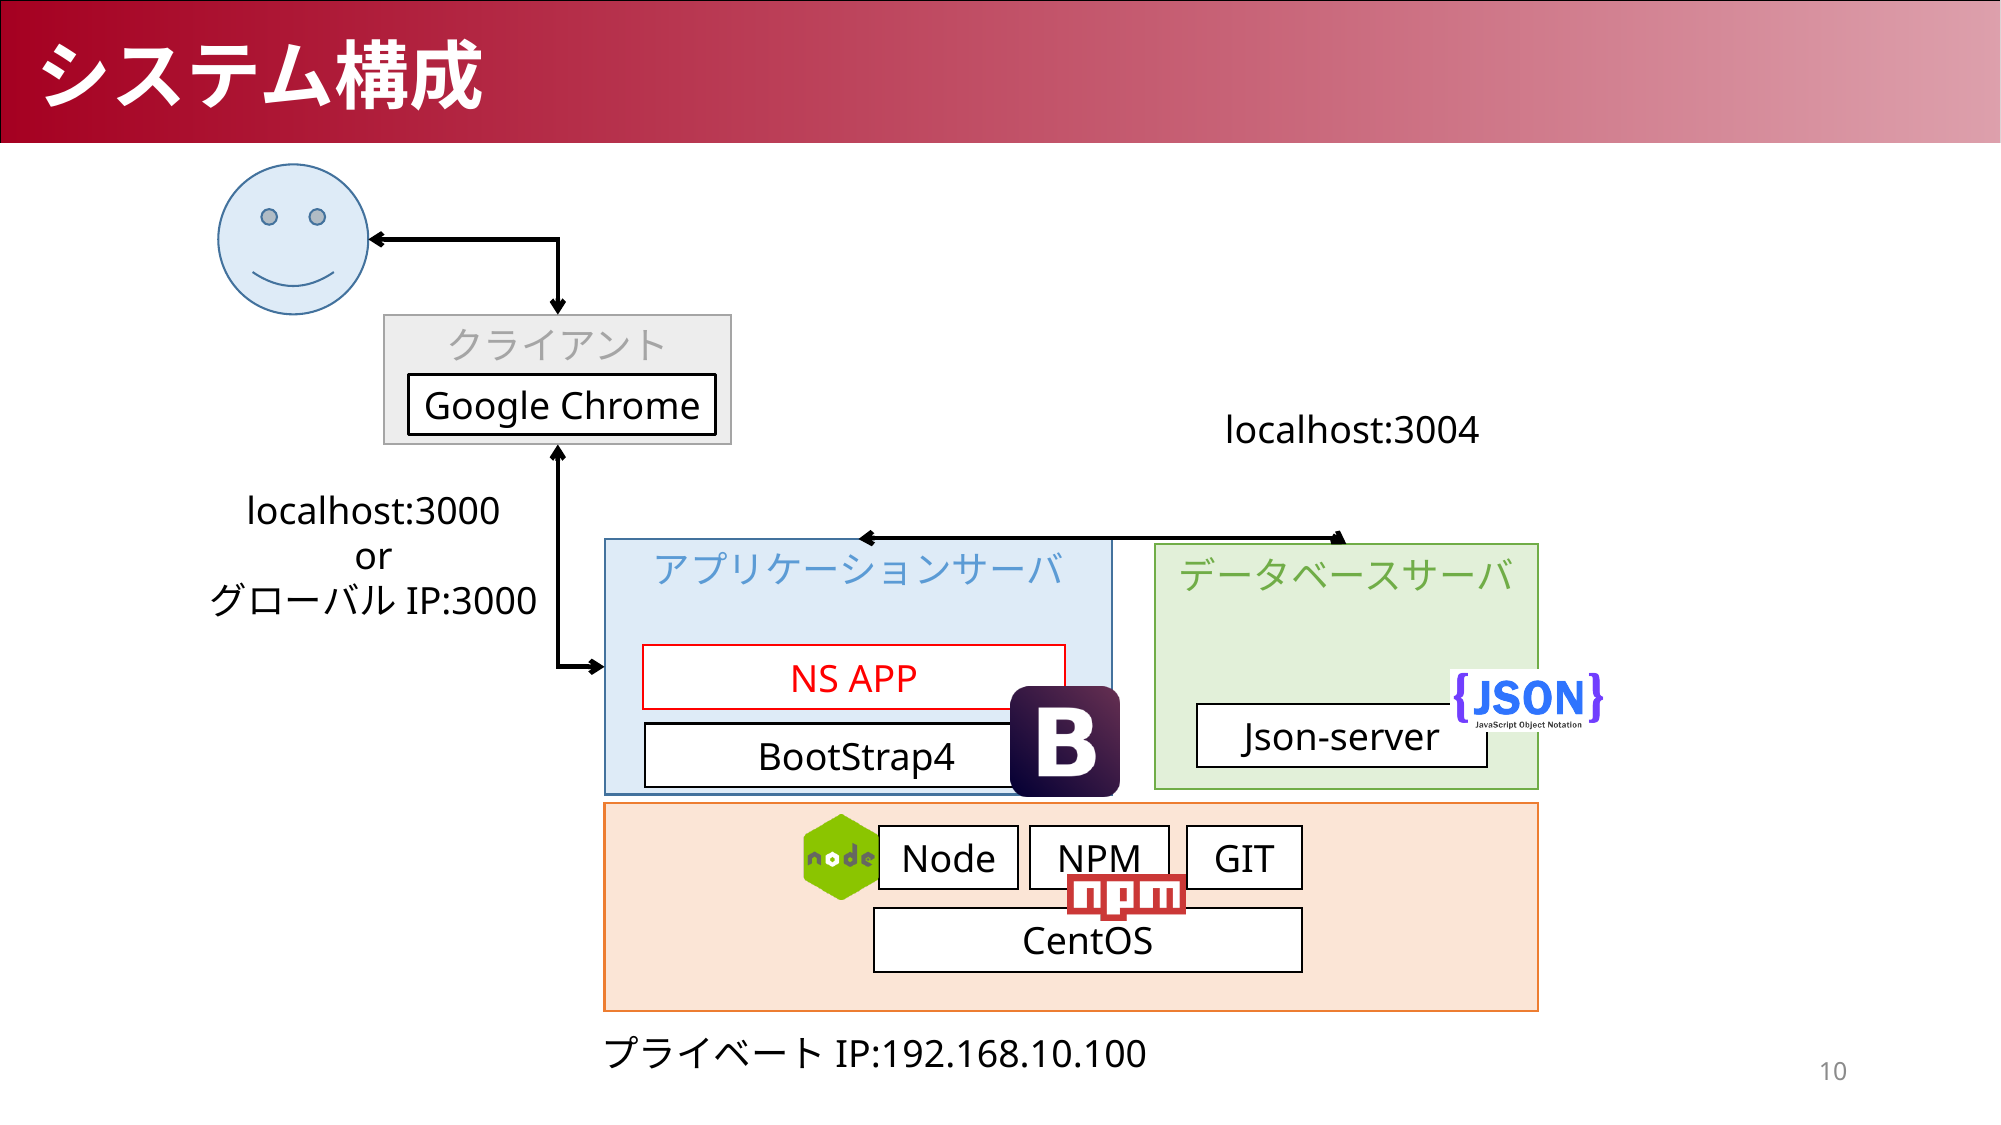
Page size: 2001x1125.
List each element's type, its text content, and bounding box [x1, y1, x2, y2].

picture [1449, 668, 1609, 732]
text_box CentOS [873, 907, 1303, 973]
text_box アプリケーションサーバ [1106, 540, 1113, 686]
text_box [1099, 297, 1106, 686]
text_box データベースサーバ [1154, 543, 1539, 790]
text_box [368, 239, 558, 315]
text_box プライベートIP:192.168.10.100 [586, 1022, 1163, 1082]
text_box [0, 0, 2000, 143]
text_box localhost:3004 [1210, 398, 1495, 459]
slide_number 9 [1412, 1042, 1863, 1103]
picture [762, 814, 920, 900]
text_box BootStrap4 [644, 722, 1010, 788]
picture [1067, 874, 1186, 921]
text_box [217, 163, 370, 316]
text_box アプリケーションサーバ [604, 538, 1099, 796]
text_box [469, 532, 693, 580]
text_box システム構成 [21, 21, 500, 127]
picture [1010, 686, 1121, 797]
text_box [280, 181, 331, 232]
text_box Google Chrome [408, 374, 716, 435]
text_box NPM [1029, 825, 1170, 890]
text_box localhost:3000 or グローバルIP:3000 [194, 479, 553, 630]
text_box GIT [1186, 825, 1303, 890]
text_box NS APP [642, 644, 1066, 710]
text_box [603, 802, 1539, 1012]
text_box Node [920, 825, 1019, 890]
text_box Json-server [1196, 703, 1488, 768]
text_box クライアント [383, 314, 732, 445]
